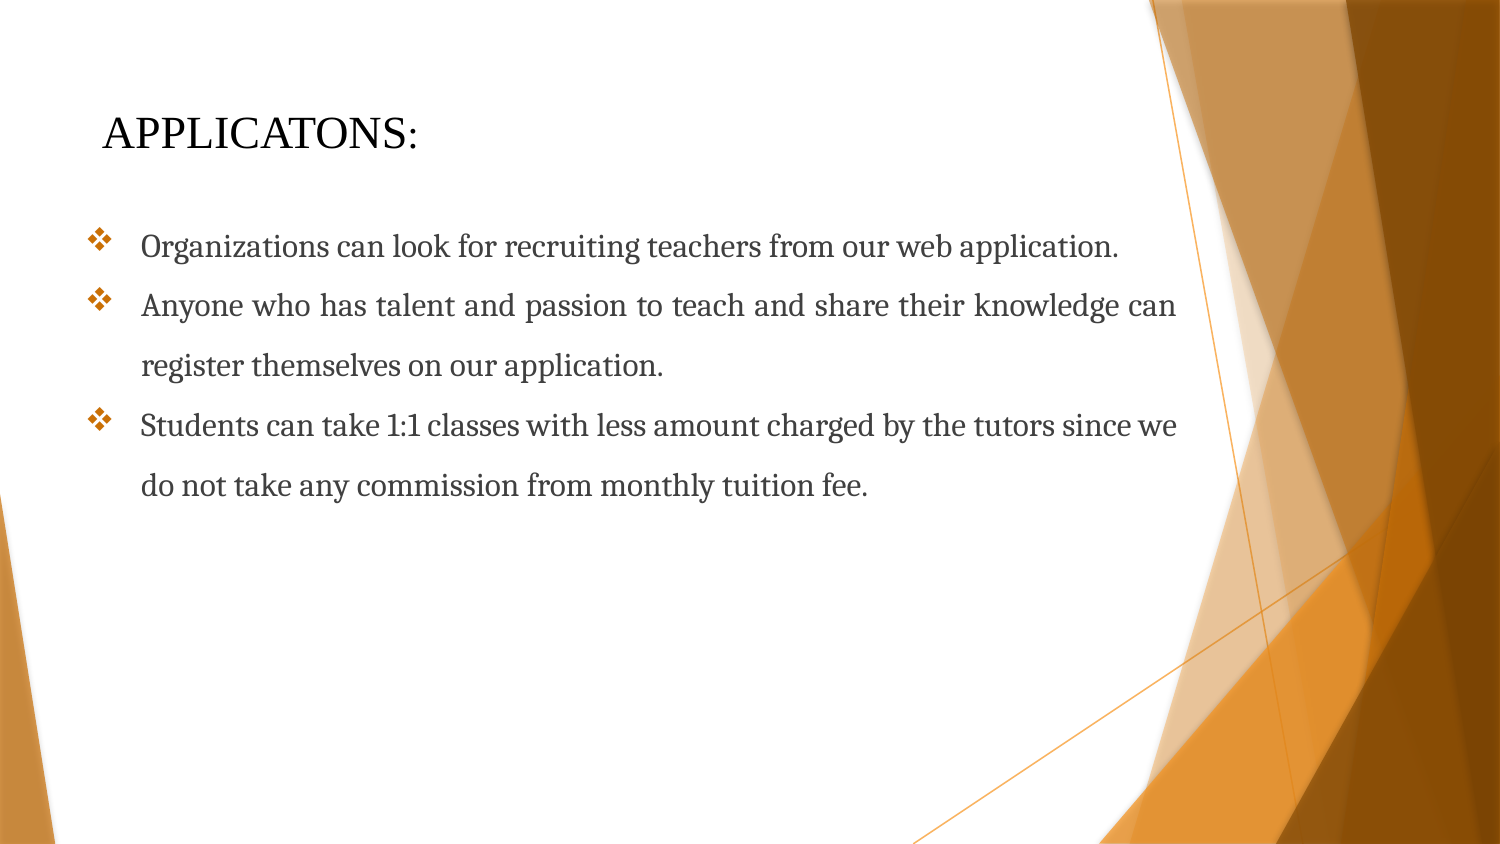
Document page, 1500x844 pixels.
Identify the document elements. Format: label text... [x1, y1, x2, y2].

list Organizations can look for recruiting teachers from our web application. Anyone who has talent and passion to teach and share their knowledge can register themselves on our application. Students can take 1:1 classes with less amount charged by the tutors since we do not take any commission from monthly tuition fee. [51, 189, 1194, 750]
title APPLICATONS: [86, 79, 1485, 174]
